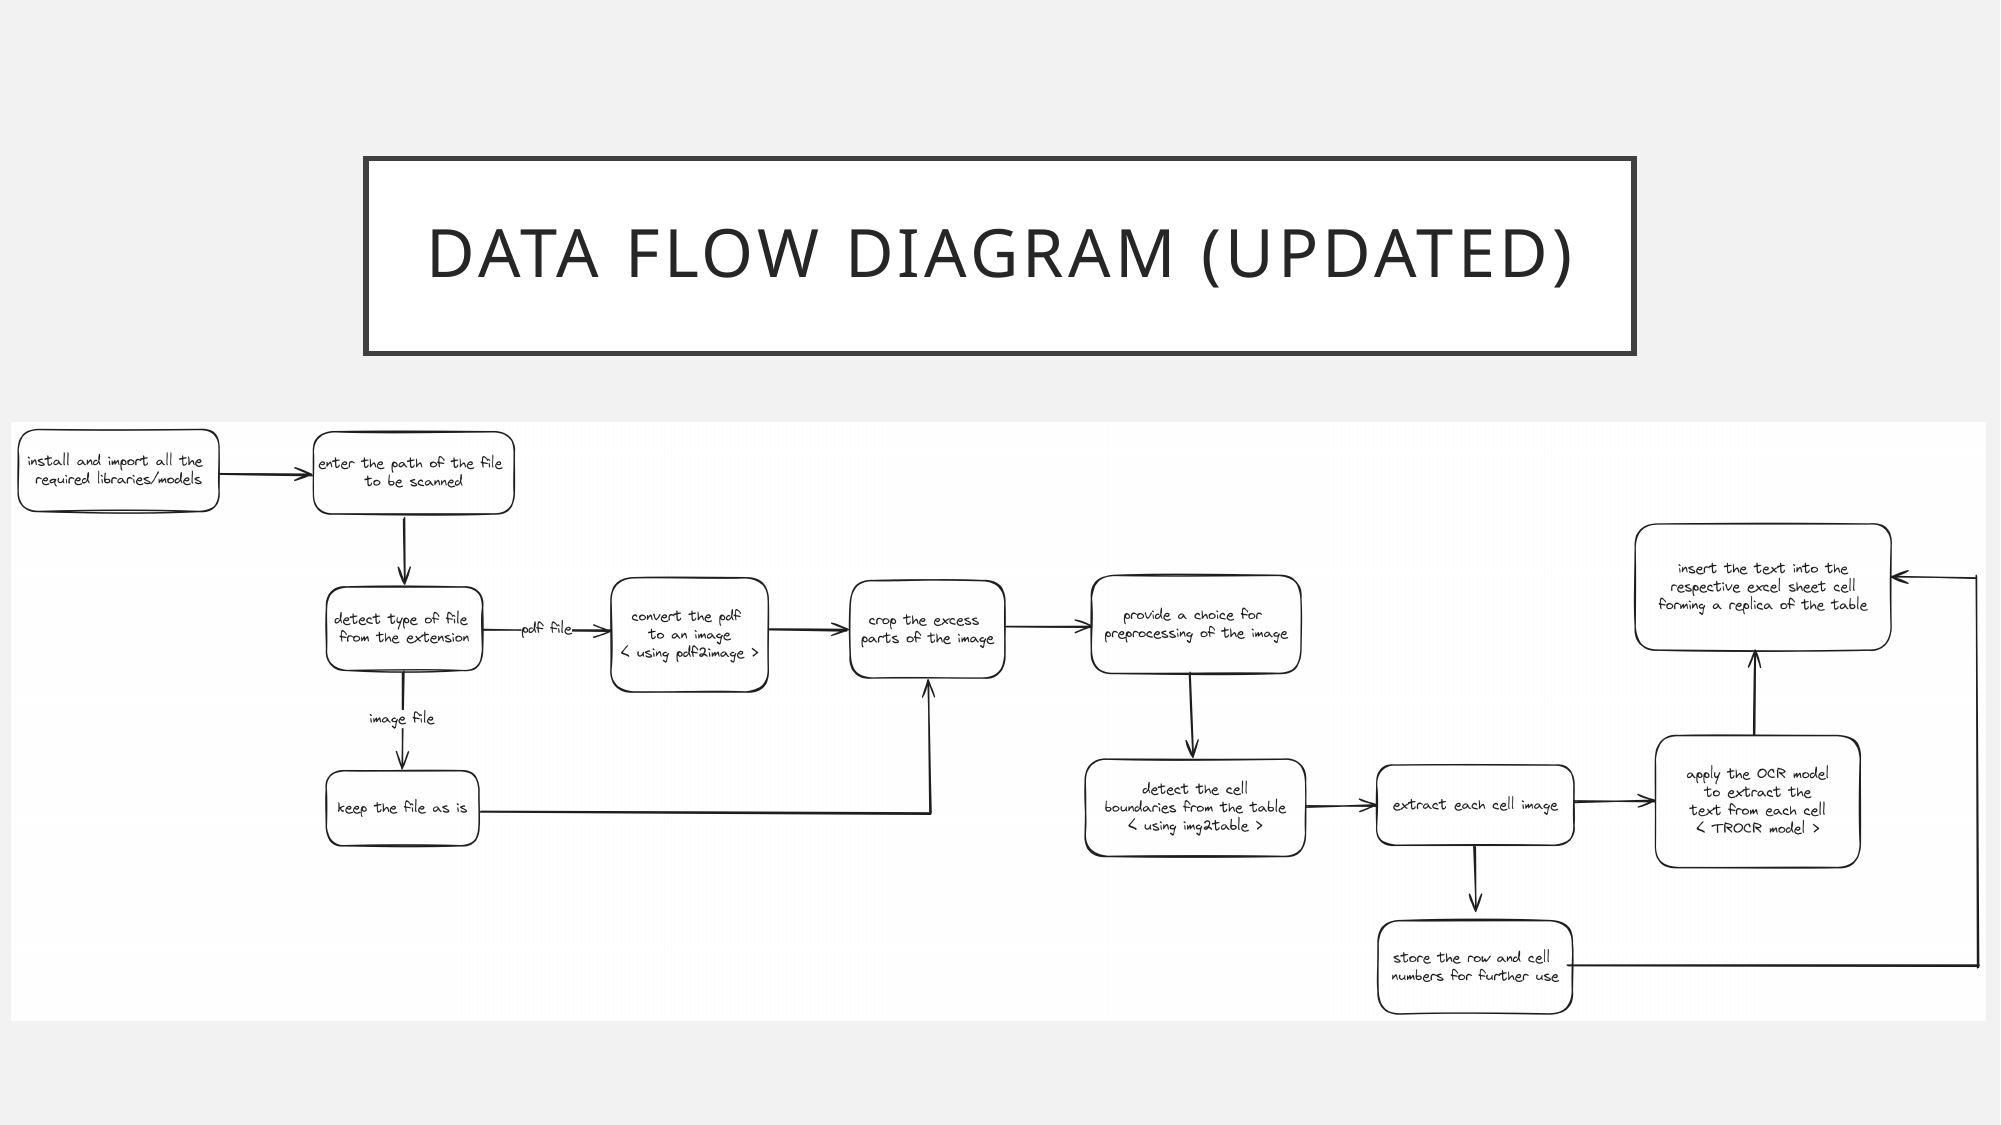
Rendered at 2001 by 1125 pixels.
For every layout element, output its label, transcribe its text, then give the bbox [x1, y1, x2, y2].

picture [11, 422, 1986, 1021]
title DATA FLOW DIAGRAM (updated) [363, 156, 1637, 356]
